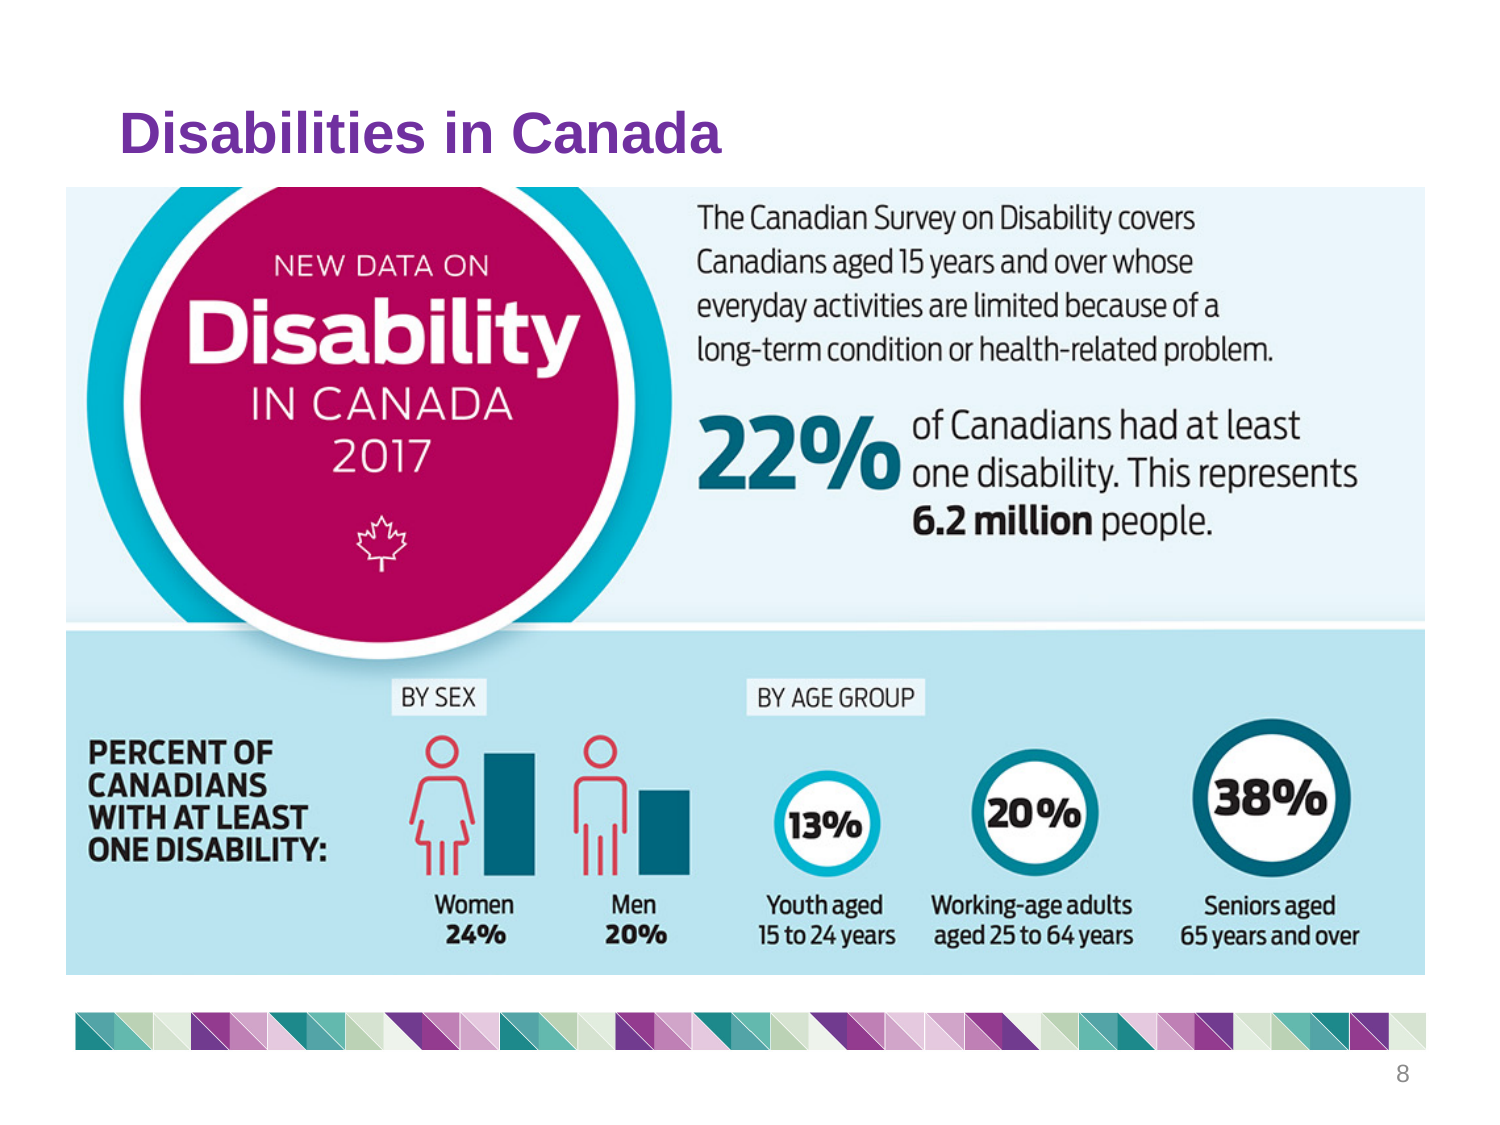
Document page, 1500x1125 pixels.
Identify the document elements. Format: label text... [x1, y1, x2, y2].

slide_number 8 [1074, 1042, 1425, 1103]
title Disabilities in Canada [104, 36, 1455, 225]
picture [0, 0, 1500, 1125]
